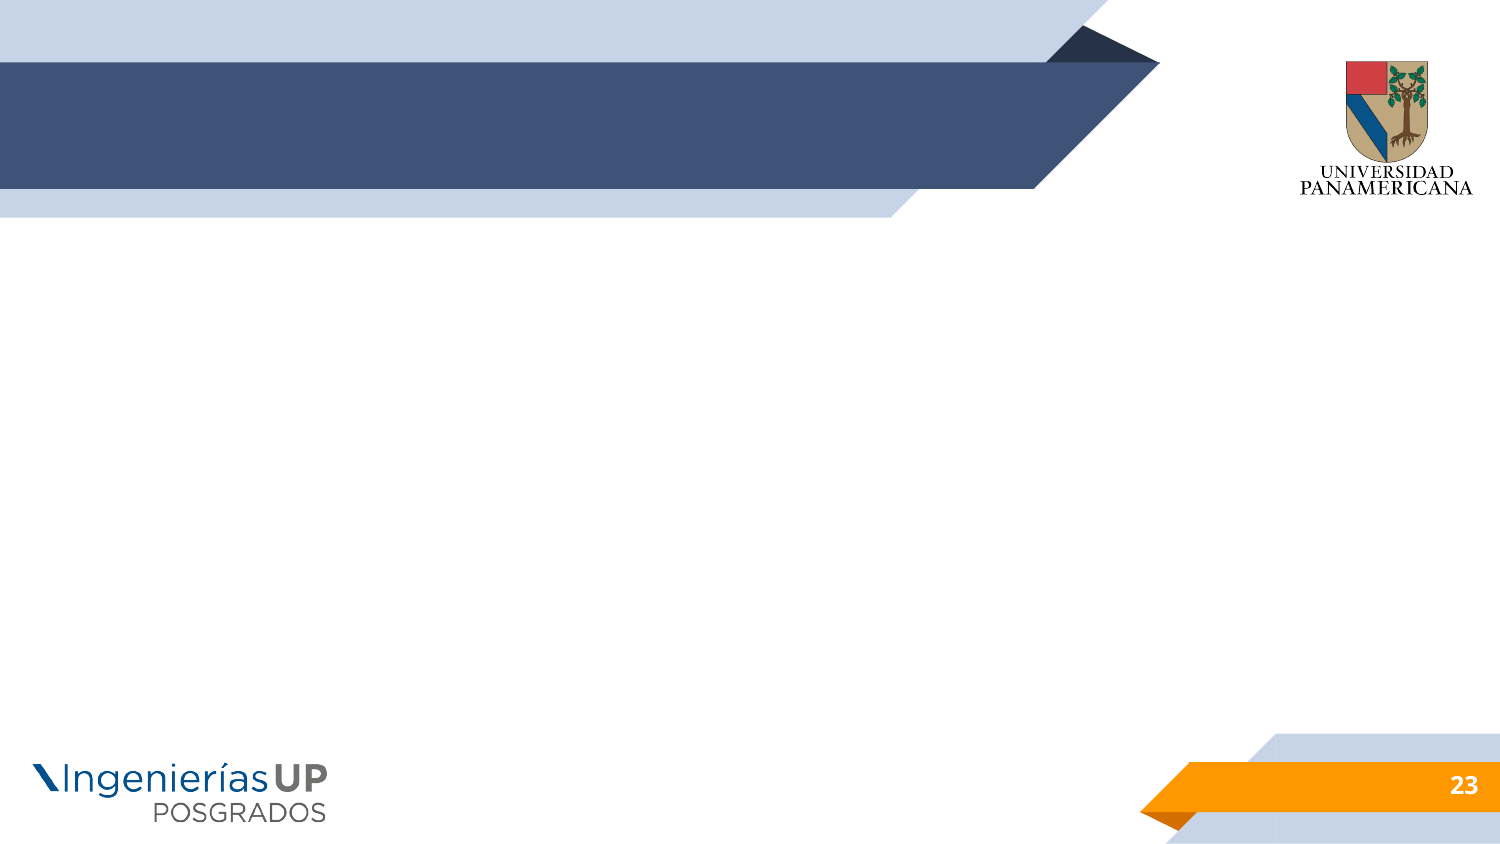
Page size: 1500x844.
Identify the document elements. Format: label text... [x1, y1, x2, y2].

picture [15, 737, 344, 844]
slide_number 23 [1249, 760, 1494, 813]
picture [1286, 44, 1490, 210]
